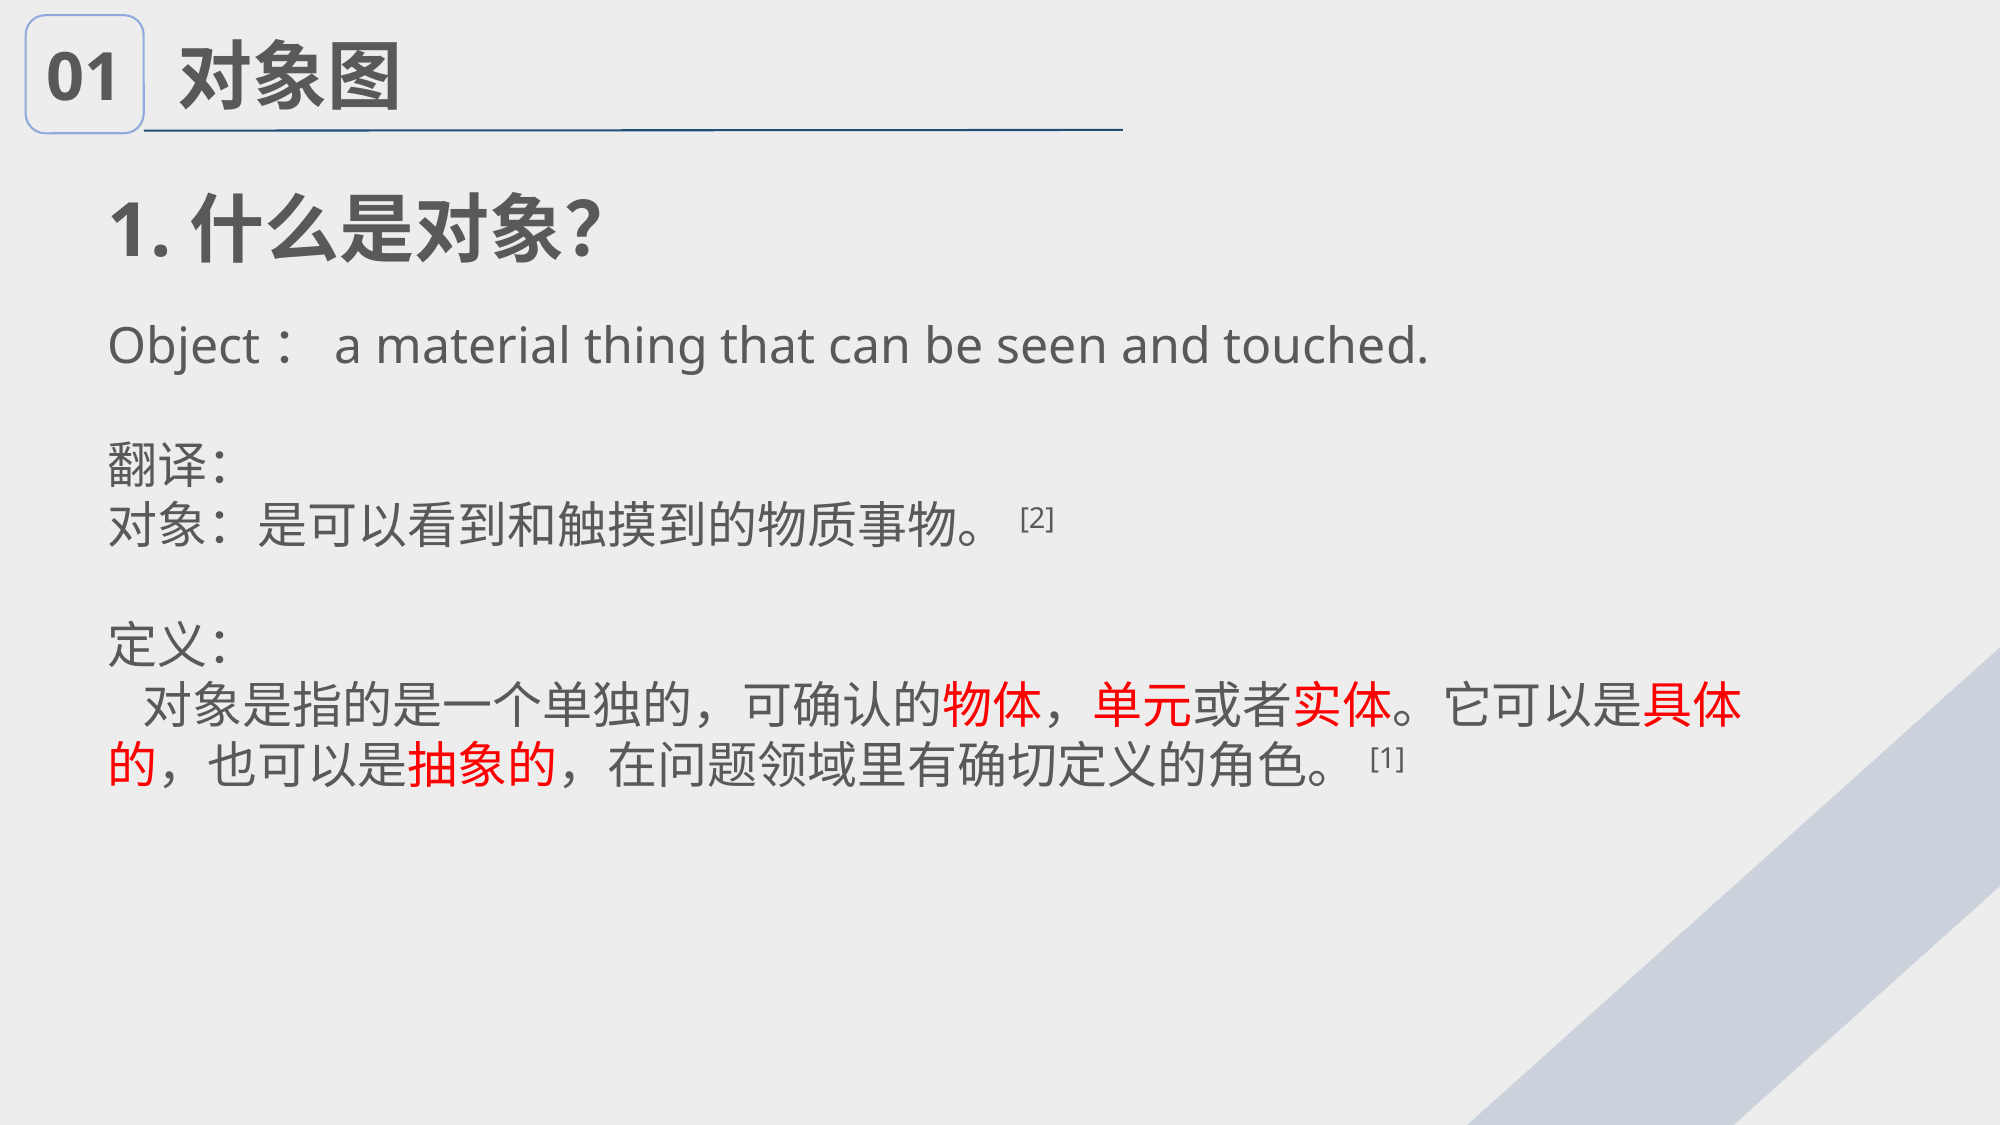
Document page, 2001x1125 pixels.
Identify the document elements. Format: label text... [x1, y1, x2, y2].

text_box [92, 174, 1794, 867]
text_box [1465, 645, 2000, 1125]
text_box 01 [24, 14, 143, 135]
text_box 对象图 [143, 21, 437, 127]
